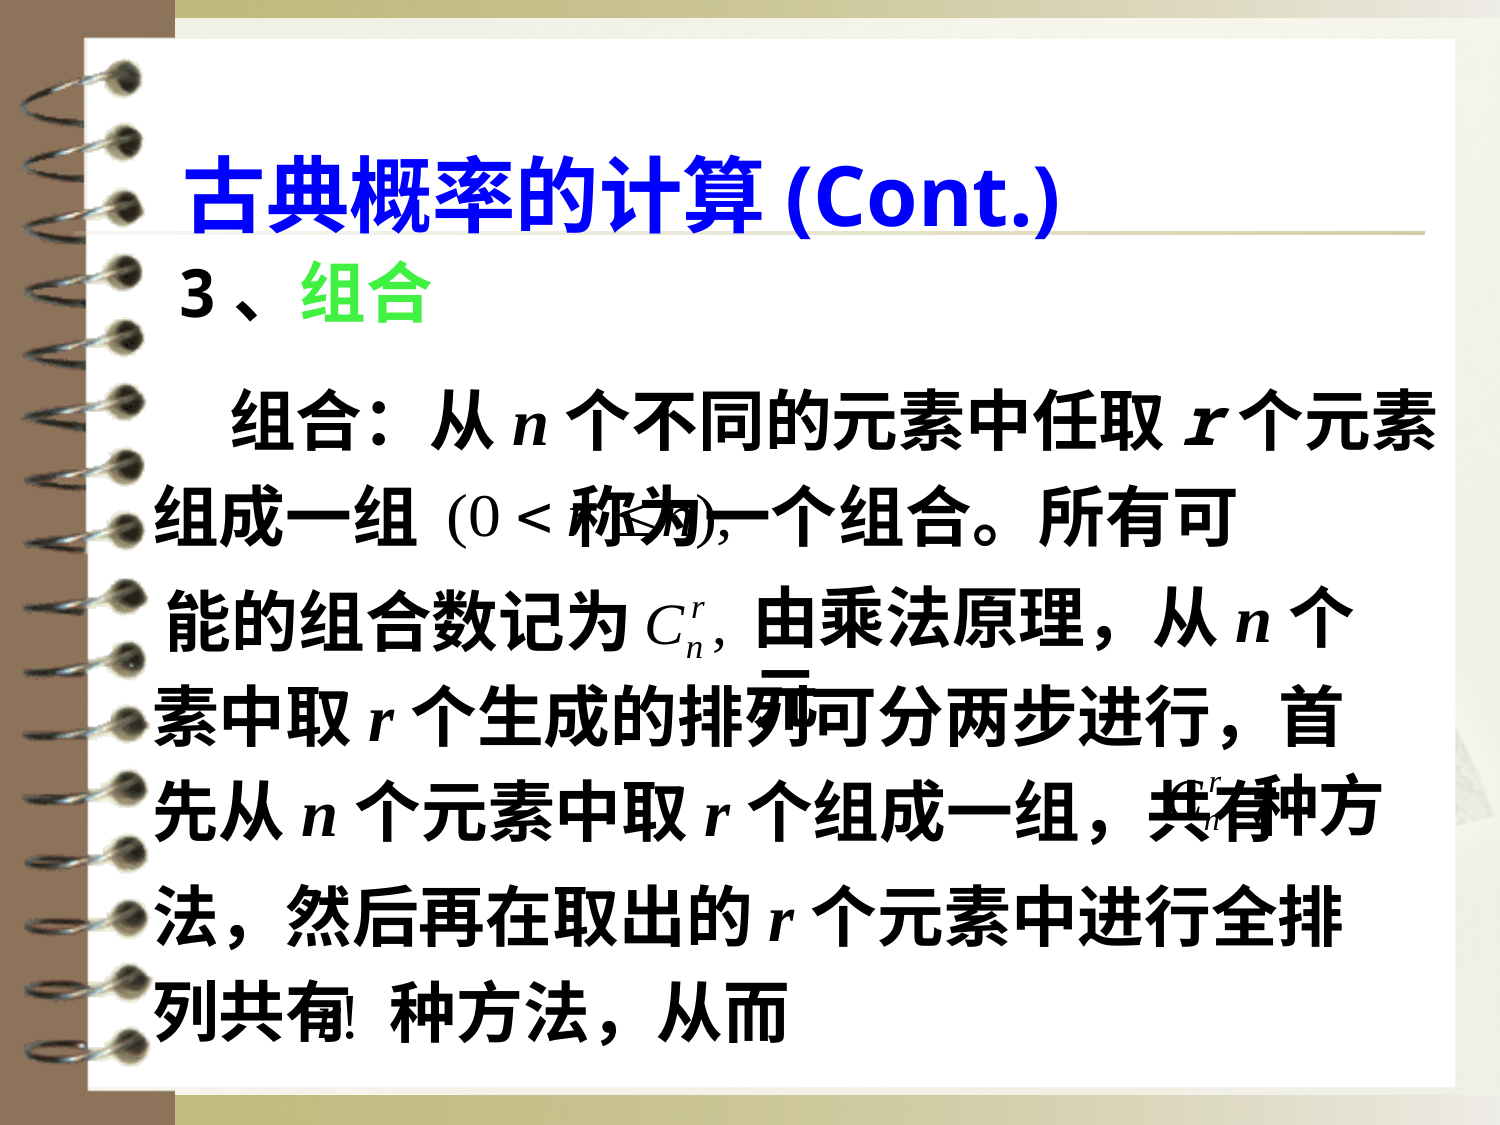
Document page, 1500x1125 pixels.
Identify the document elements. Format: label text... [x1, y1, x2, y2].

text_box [136, 355, 1476, 675]
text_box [136, 567, 1426, 1060]
text_box 3、组合 [162, 243, 838, 339]
text_box 古典概率的计算(Cont.) [171, 137, 1433, 249]
picture [0, 0, 175, 1125]
